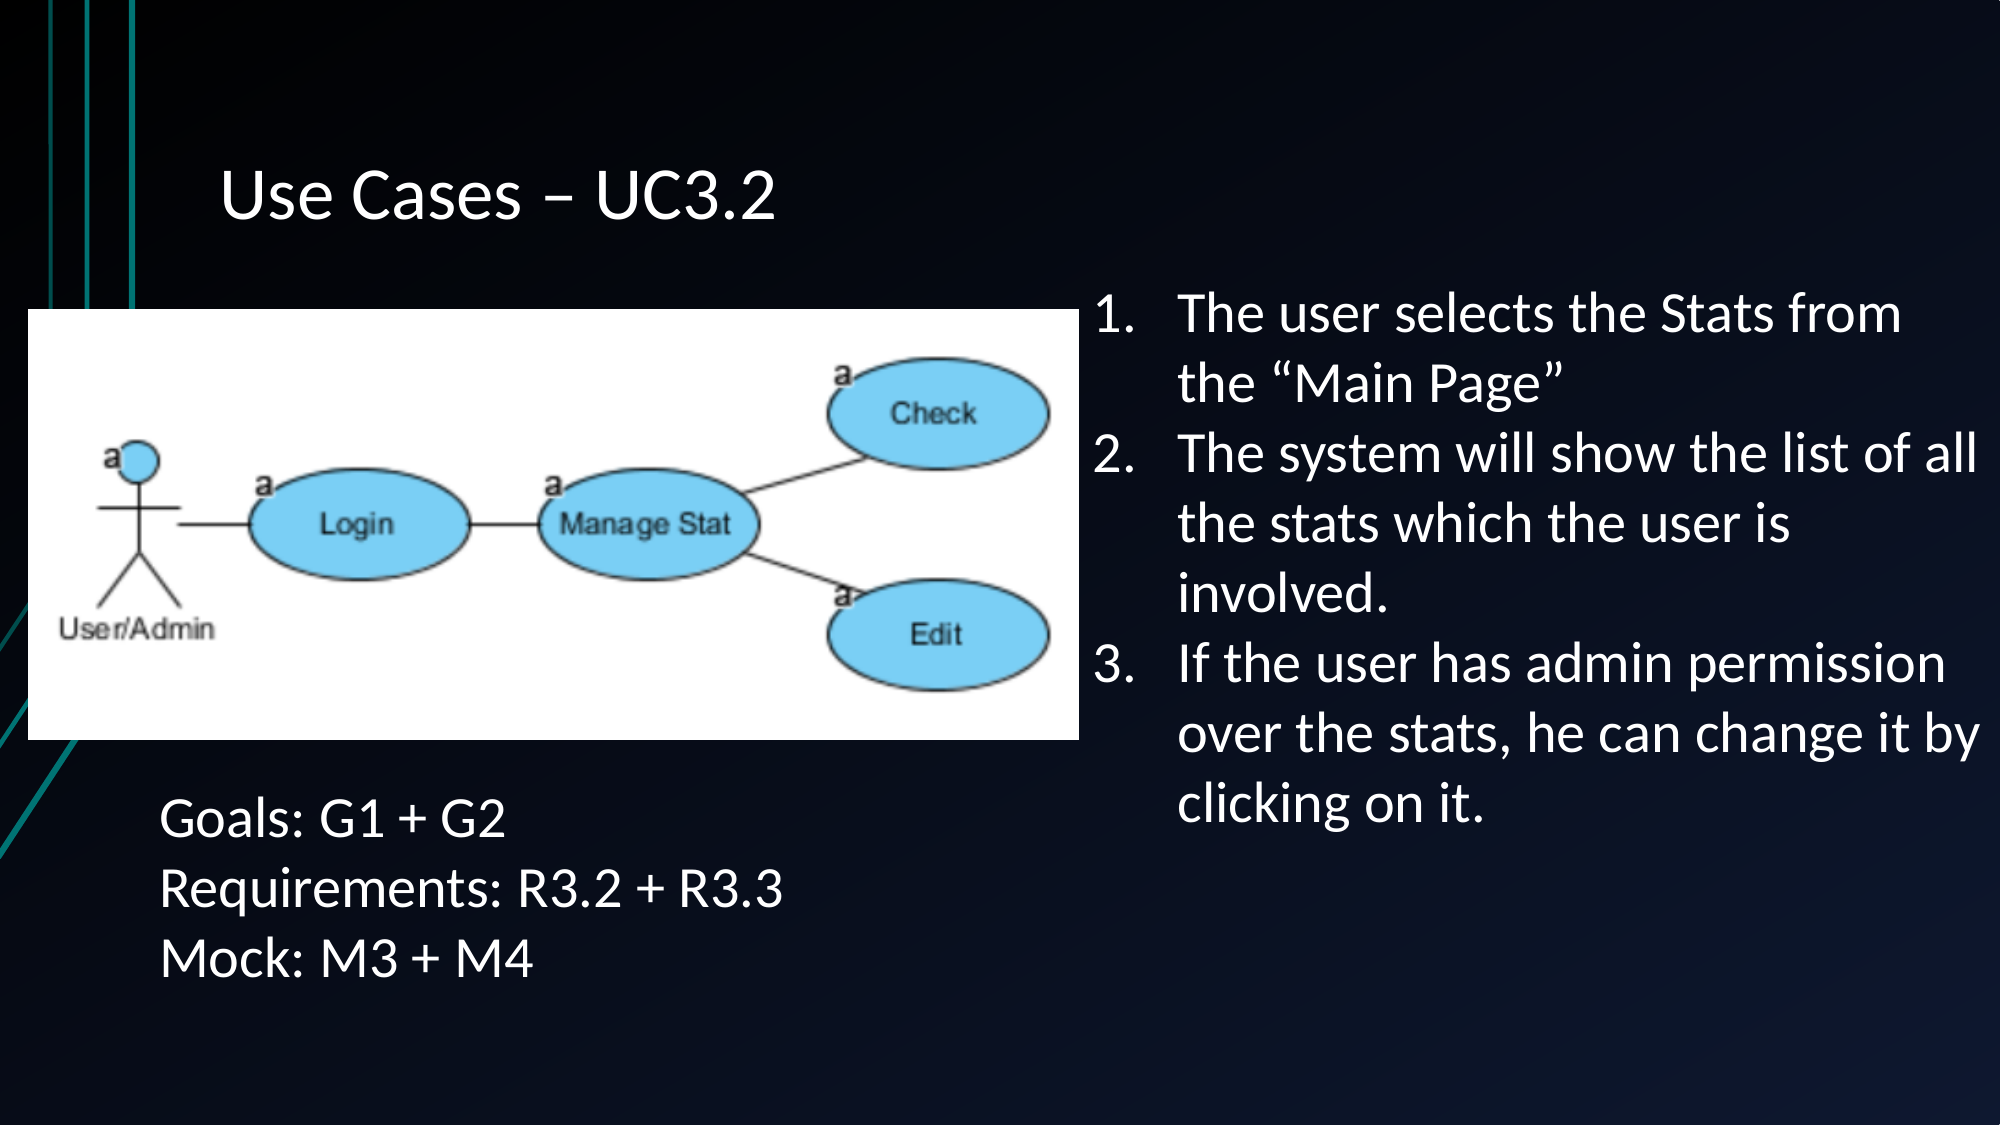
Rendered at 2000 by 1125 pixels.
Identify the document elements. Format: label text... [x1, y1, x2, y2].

picture [27, 308, 1079, 740]
title Use Cases – UC3.2 [199, 45, 1900, 246]
text_box Goals: G1 + G2 Requirements: R3.2 + R3.3 Mock: M3 + M4 [144, 771, 1050, 997]
text_box The user selects the Stats from the “Main Page” The system will show the list of all the stats which the user is involved. If the user has admin permission over the stats, he can change it by clicking on it. [1078, 267, 2000, 842]
